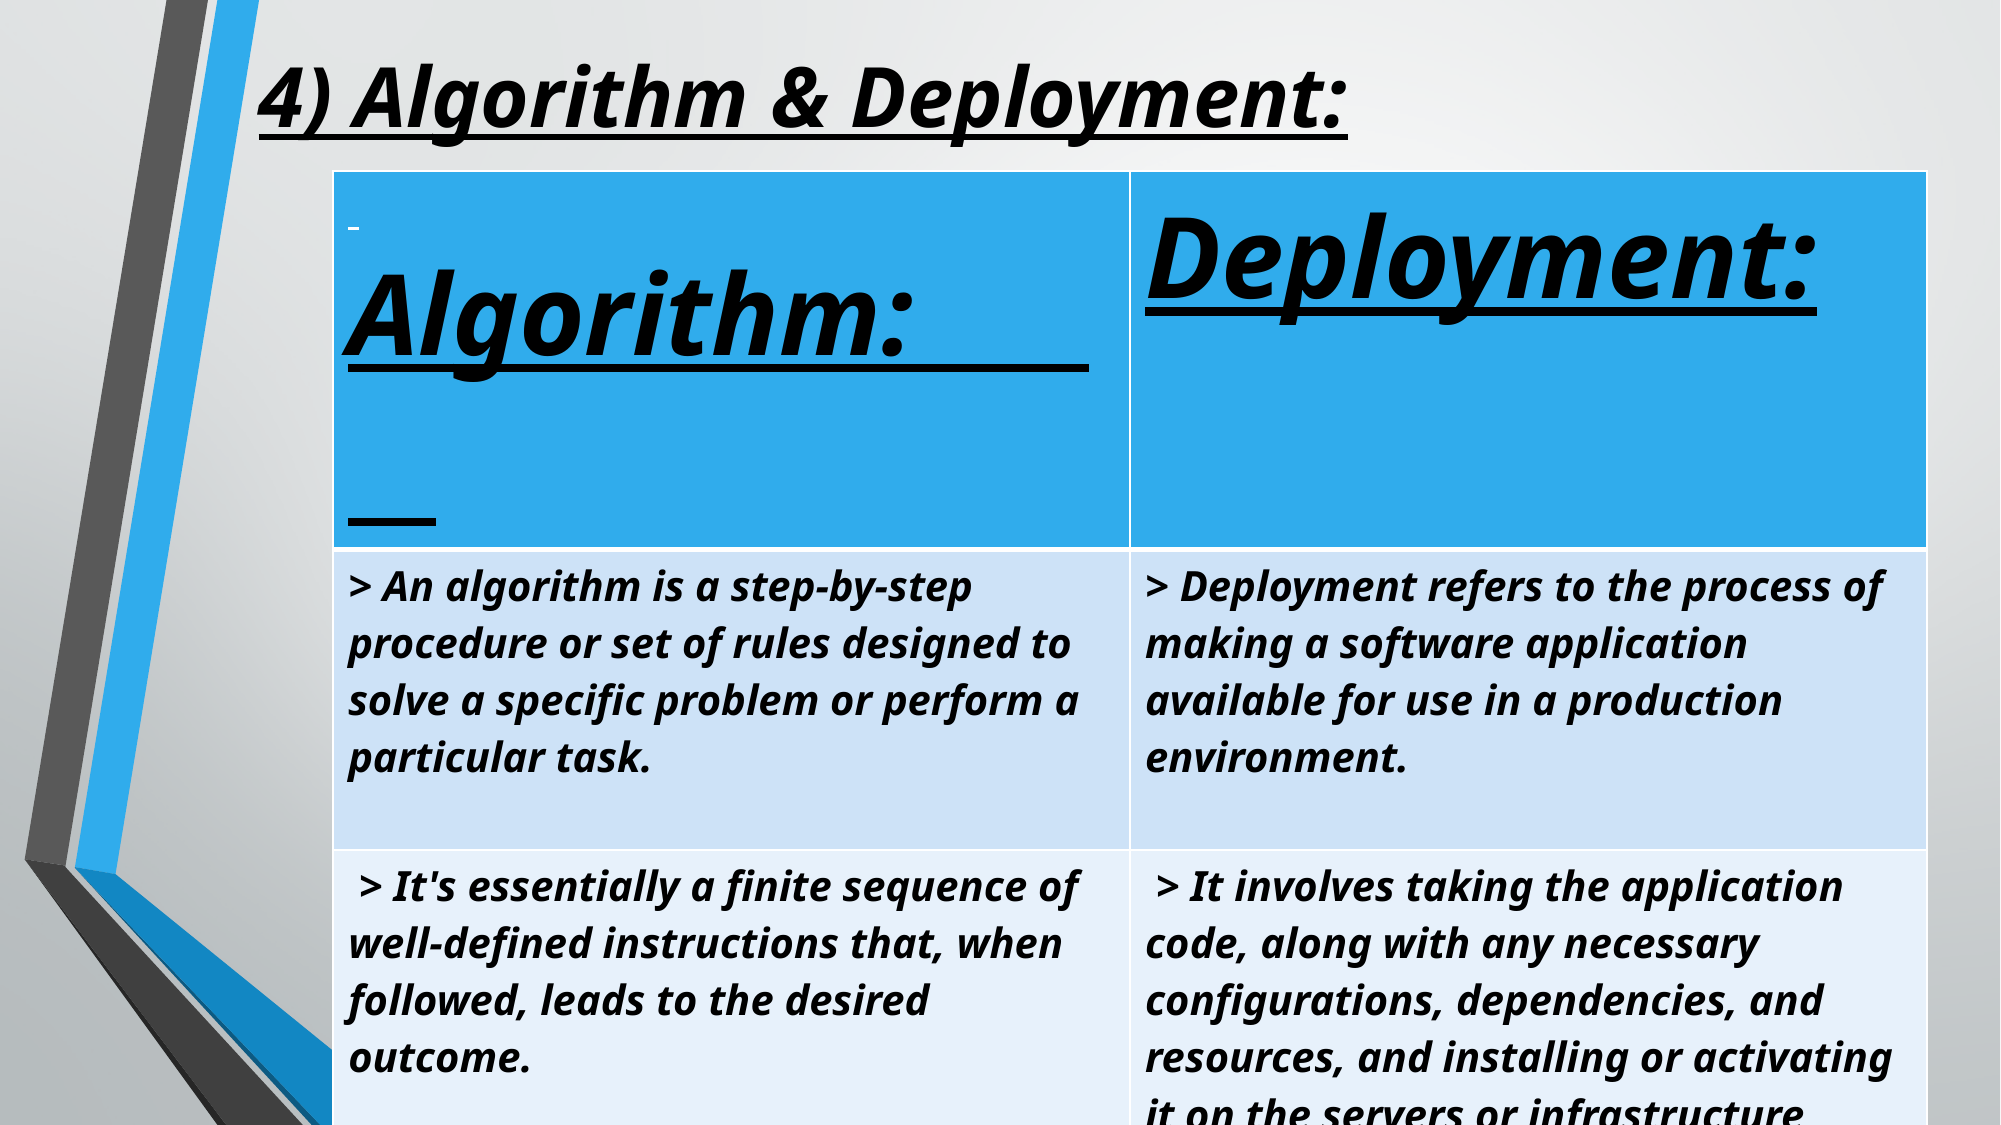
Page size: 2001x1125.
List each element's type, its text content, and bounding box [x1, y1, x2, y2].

table_cell > Deployment refers to the process of making a software application available for use in a production environment. [1131, 552, 1926, 849]
table_cell > An algorithm is a step-by-step procedure or set of rules designed to solve a specific problem or perform a particular task. [334, 552, 1129, 849]
table_cell > It's essentially a finite sequence of well-defined instructions that, when followed, leads to the desired outcome. [334, 851, 1129, 1125]
table_header Algorithm: [334, 172, 1129, 547]
table_cell > It involves taking the application code, along with any necessary configurations, dependencies, and resources, and installing or activating it on the servers or infrastructure where it will be accessed by users. [1131, 851, 1926, 1125]
title 4) Algorithm & Deployment: [243, 16, 1887, 172]
table_header Deployment: [1131, 172, 1926, 547]
